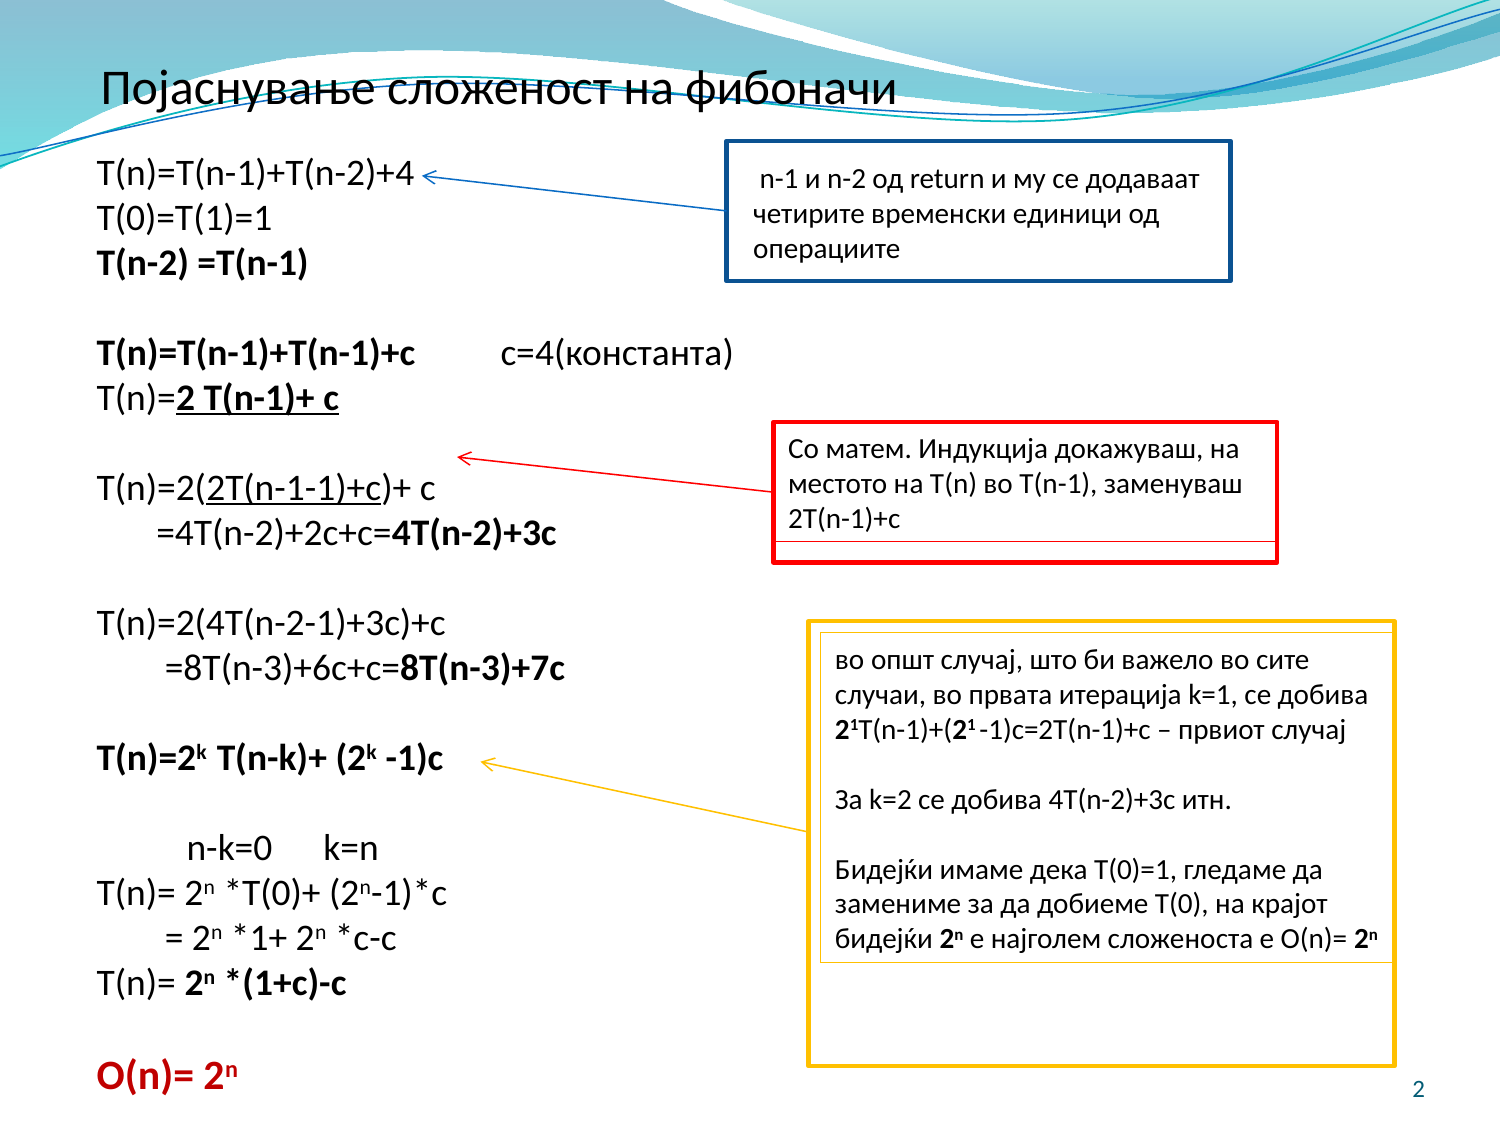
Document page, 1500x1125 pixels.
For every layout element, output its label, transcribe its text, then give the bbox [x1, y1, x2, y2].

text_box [456, 456, 774, 493]
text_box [773, 421, 1278, 563]
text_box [808, 620, 1395, 1067]
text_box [726, 140, 1243, 282]
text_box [421, 175, 727, 212]
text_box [480, 761, 809, 833]
text_box Појаснување сложеност на фибоначи [85, 46, 913, 122]
slide_number 2 [1299, 1042, 1425, 1103]
text_box T(n)=T(n-1)+T(n-2)+4 T(0)=T(1)=1 T(n-2) =T(n-1) T(n)=T(n-1)+T(n-1)+c c=4(константа) T(n)=2 T(n-1)+ c T(n)=2(2T(n-1-1)+c)+ c =4T(n-2)+2c+c=4T(n-2)+3c T(n)=2(4T(n-2-1)+3c)+c =8T(n-3)+6c+c=8T(n-3)+7c Т(n)=2k T(n-k)+ (2k -1)c n-k=0 k=n T(n)= 2n *T(0)+ (2n-1)*c = 2n *1+ 2n *c-c T(n)= 2n *(1+c)-c O(n)= 2n [81, 140, 832, 1125]
